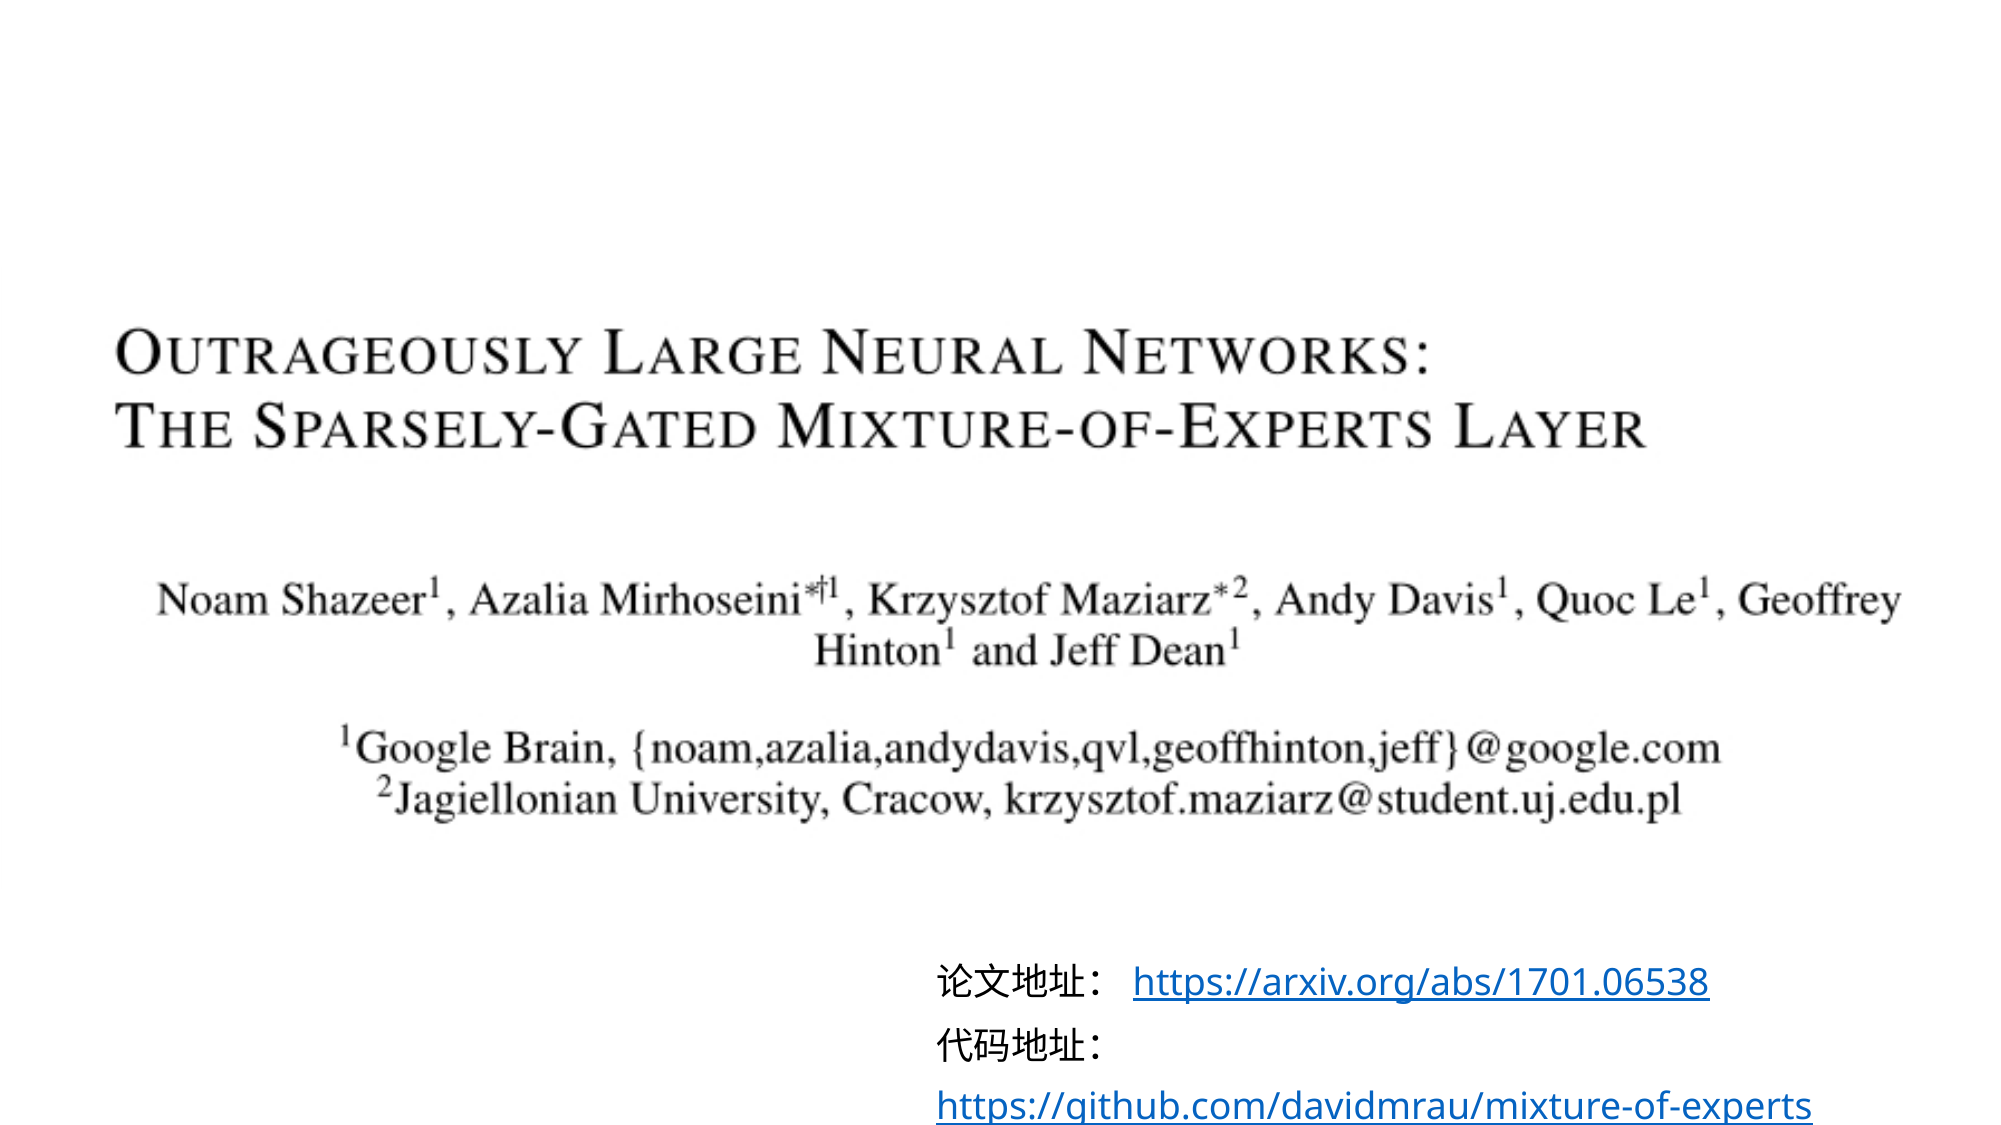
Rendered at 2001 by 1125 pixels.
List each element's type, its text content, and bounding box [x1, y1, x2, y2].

text_box 论文地址：https://arxiv.org/abs/1701.06538 代码地址：https://github.com/davidmrau/mixture-of-experts [921, 935, 1976, 1125]
picture [0, 267, 1998, 889]
